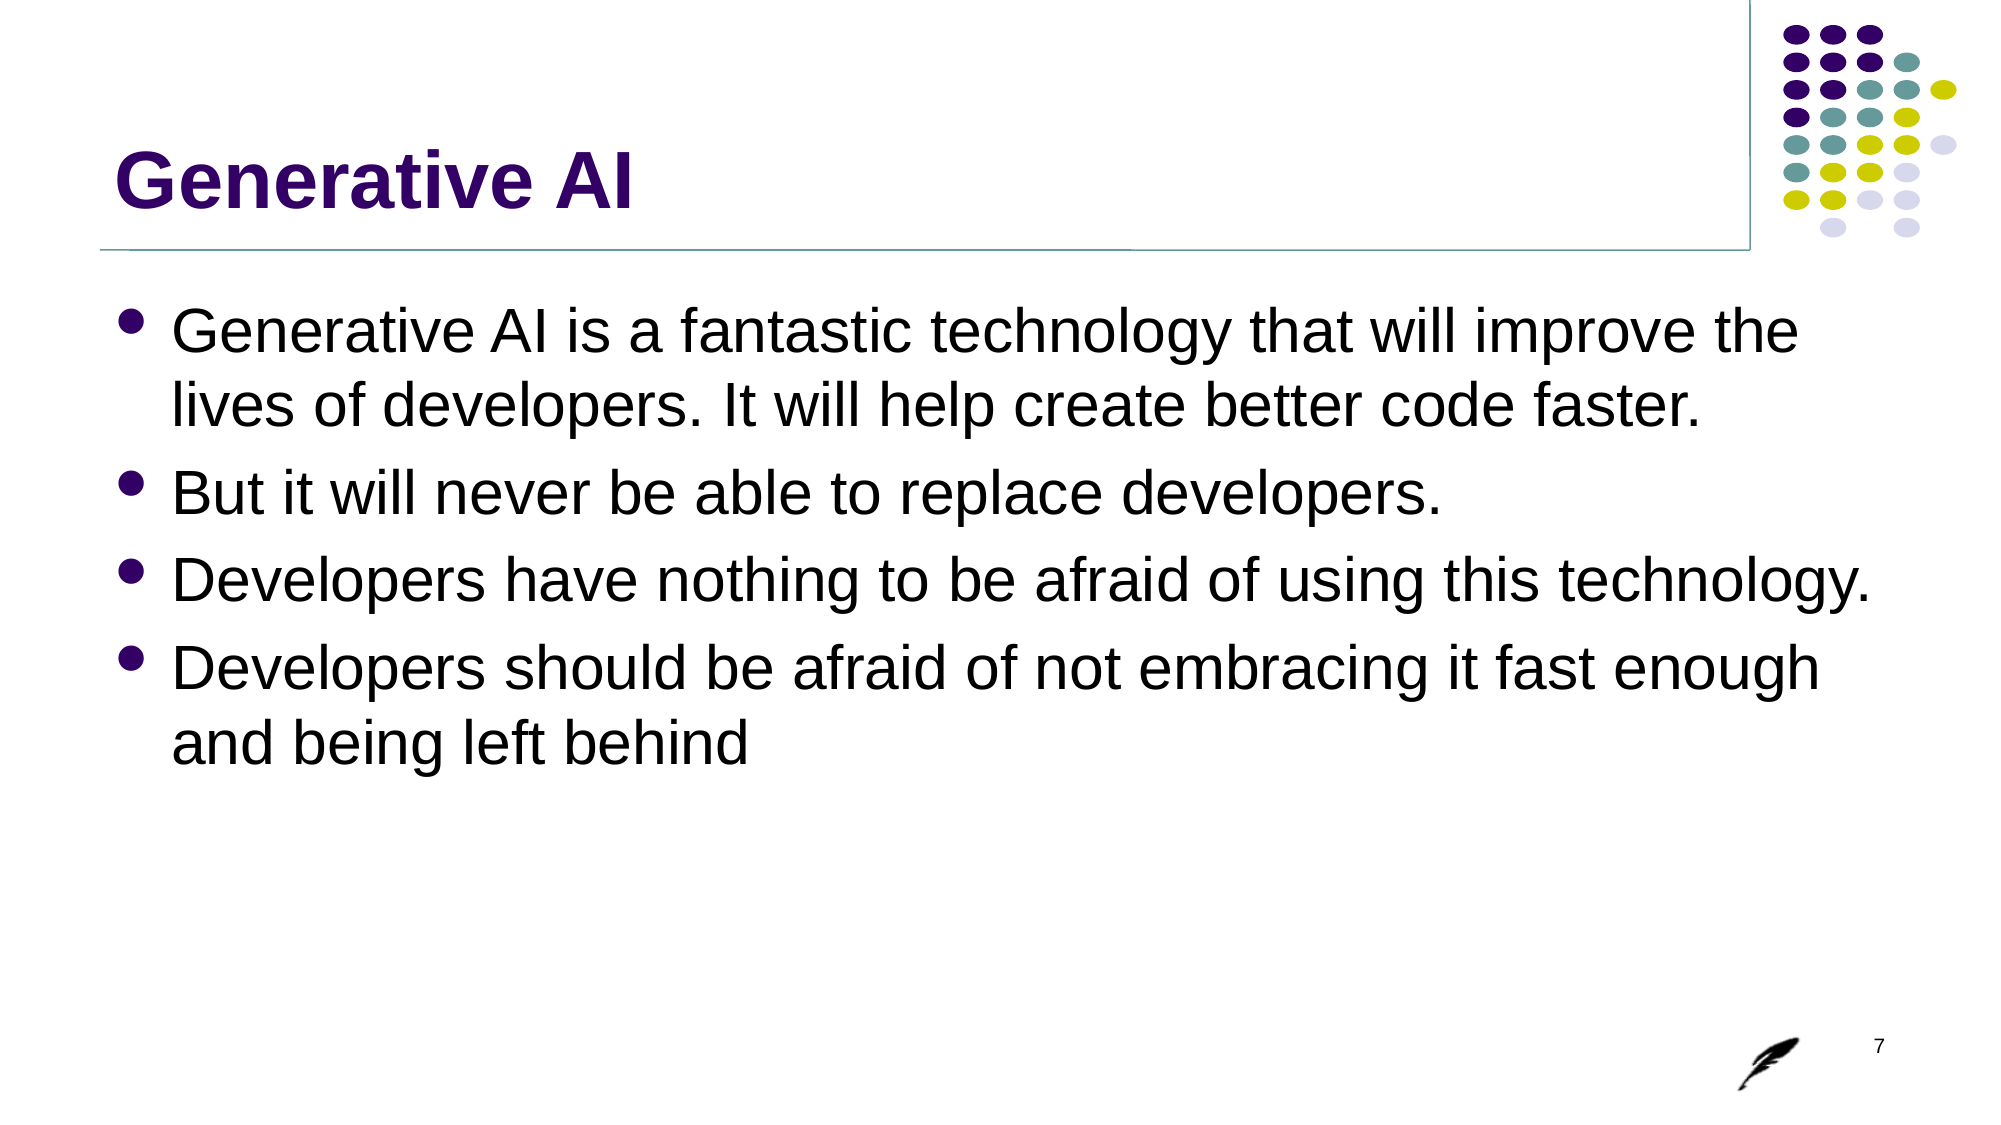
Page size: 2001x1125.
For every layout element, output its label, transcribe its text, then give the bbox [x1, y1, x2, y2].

list Generative AI is a fantastic technology that will improve the lives of developers. It will help create better code faster. But it will never be able to replace developers. Developers have nothing to be afraid of using this technology. Developers should be afraid of not embracing it fast enough and being left behind [99, 282, 1900, 1006]
title Generative AI [99, 20, 1750, 233]
slide_number 7 [1433, 1025, 1900, 1100]
